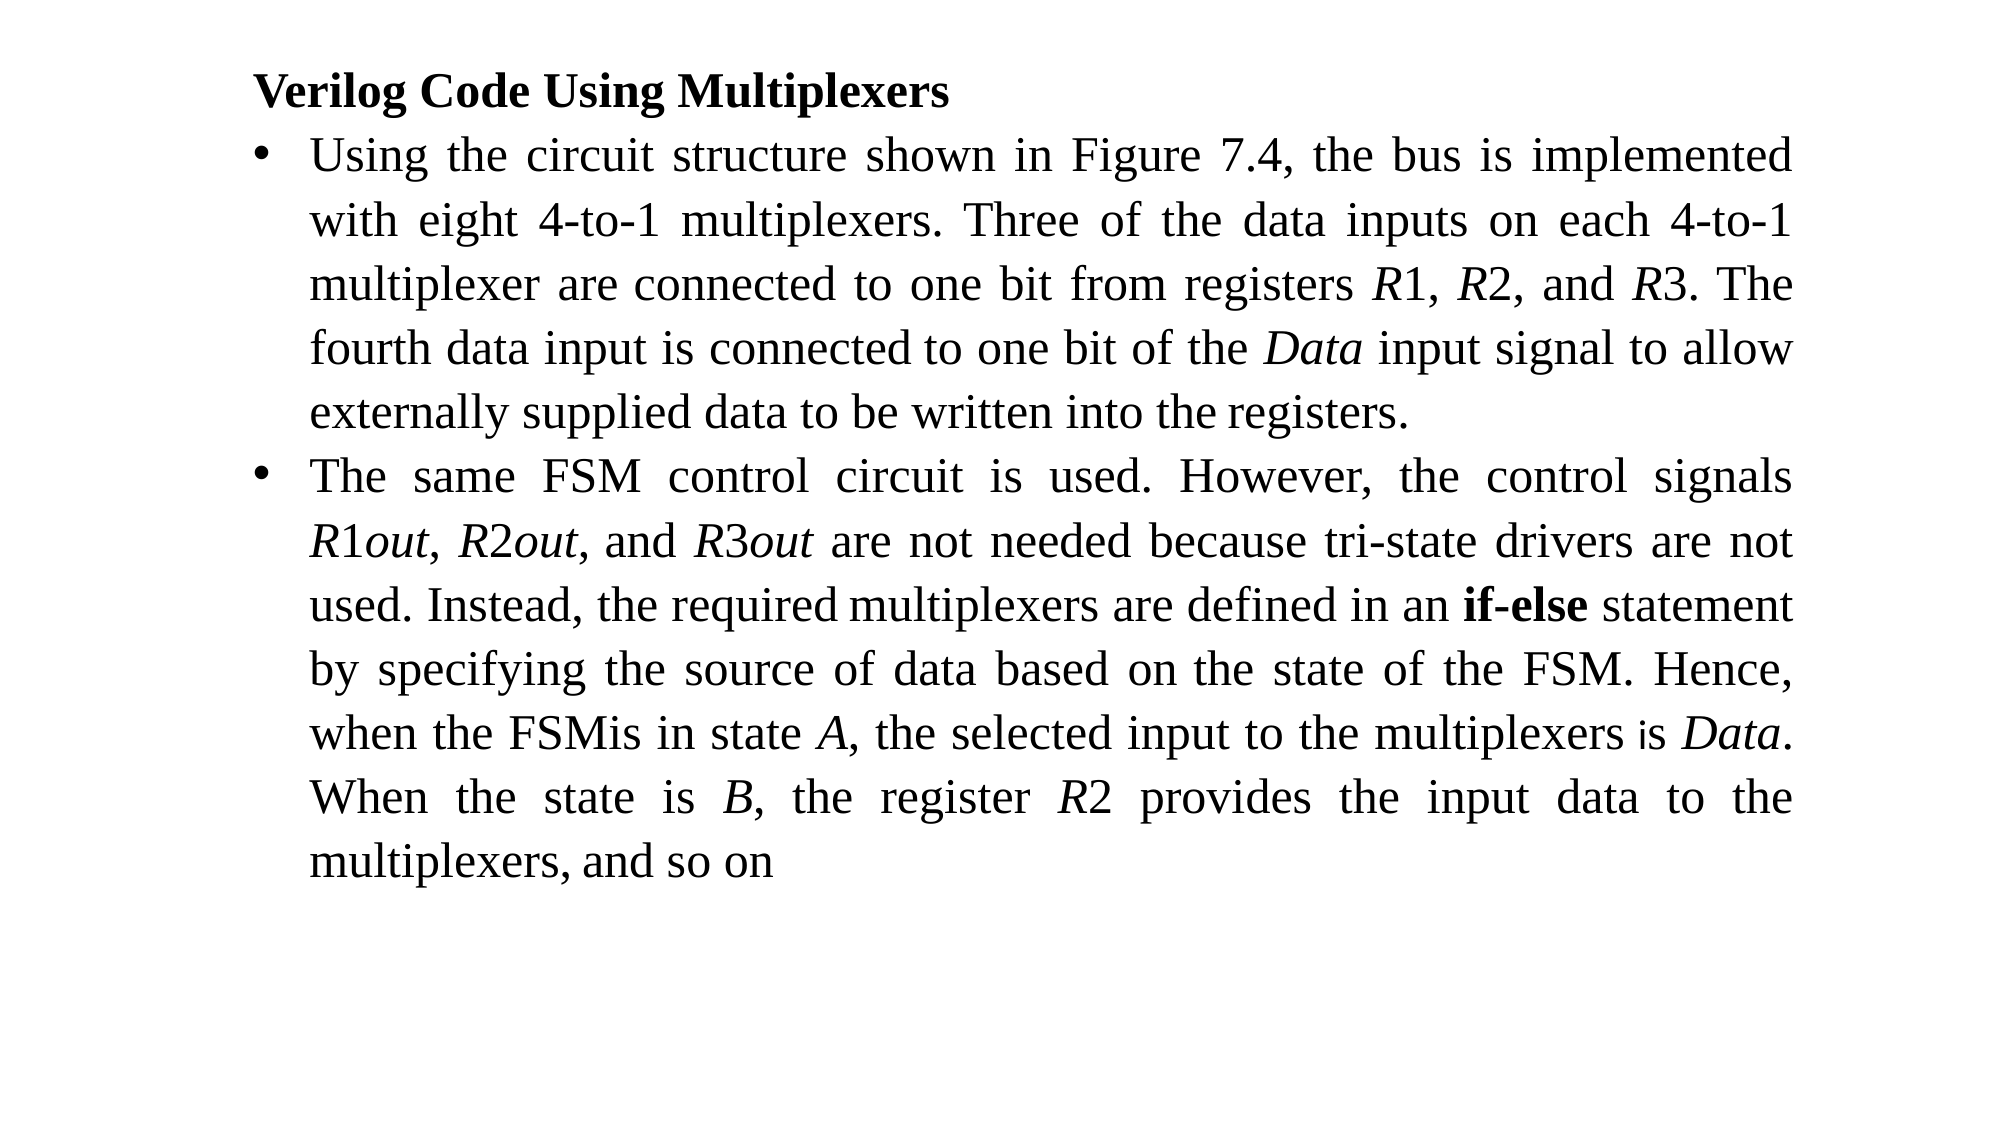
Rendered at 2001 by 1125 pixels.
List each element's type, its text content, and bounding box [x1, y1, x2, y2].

text_box Verilog Code Using Multiplexers Using the circuit structure shown in Figure 7.4, the bus is implemented with eight 4-to-1 multiplexers. Three of the data inputs on each 4-to-1 multiplexer are connected to one bit from registers R1, R2, and R3. The fourth data input is connected to one bit of the Data input signal to allow externally supplied data to be written into the registers. The same FSM control circuit is used. However, the control signals R1out, R2out, and R3out are not needed because tri-state drivers are not used. Instead, the required multiplexers are defined in an if-else statement by specifying the source of data based on the state of the FSM. Hence, when the FSMis in state A, the selected input to the multiplexers is Data. When the state is B, the register R2 provides the input data to the multiplexers, and so on [238, 46, 1809, 896]
